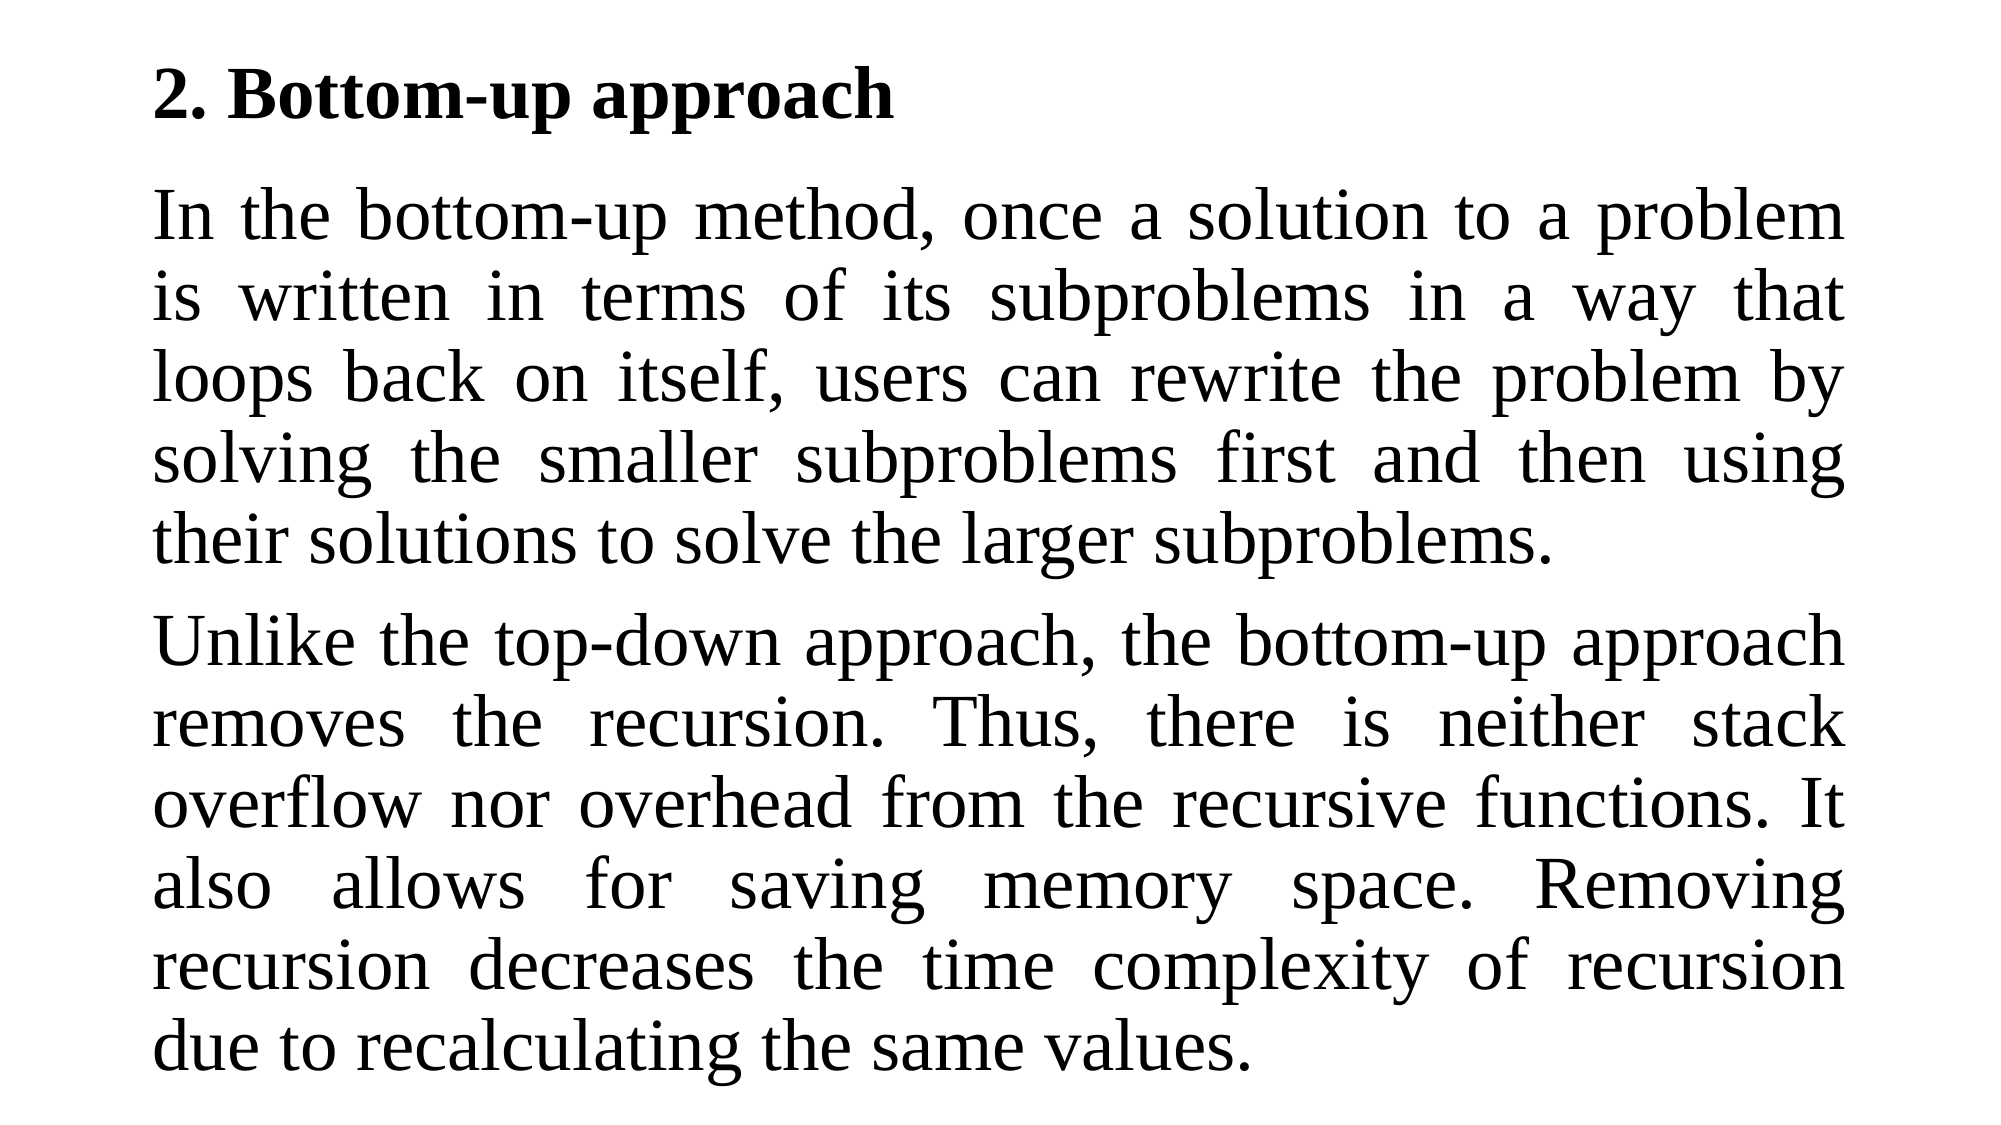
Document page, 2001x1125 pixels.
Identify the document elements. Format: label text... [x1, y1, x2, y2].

list 2. Bottom-up approach In the bottom-up method, once a solution to a problem is written in terms of its subproblems in a way that loops back on itself, users can rewrite the problem by solving the smaller subproblems first and then using their solutions to solve the larger subproblems. Unlike the top-down approach, the bottom-up approach removes the recursion. Thus, there is neither stack overflow nor overhead from the recursive functions. It also allows for saving memory space. Removing recursion decreases the time complexity of recursion due to recalculating the same values. [137, 22, 1863, 1111]
